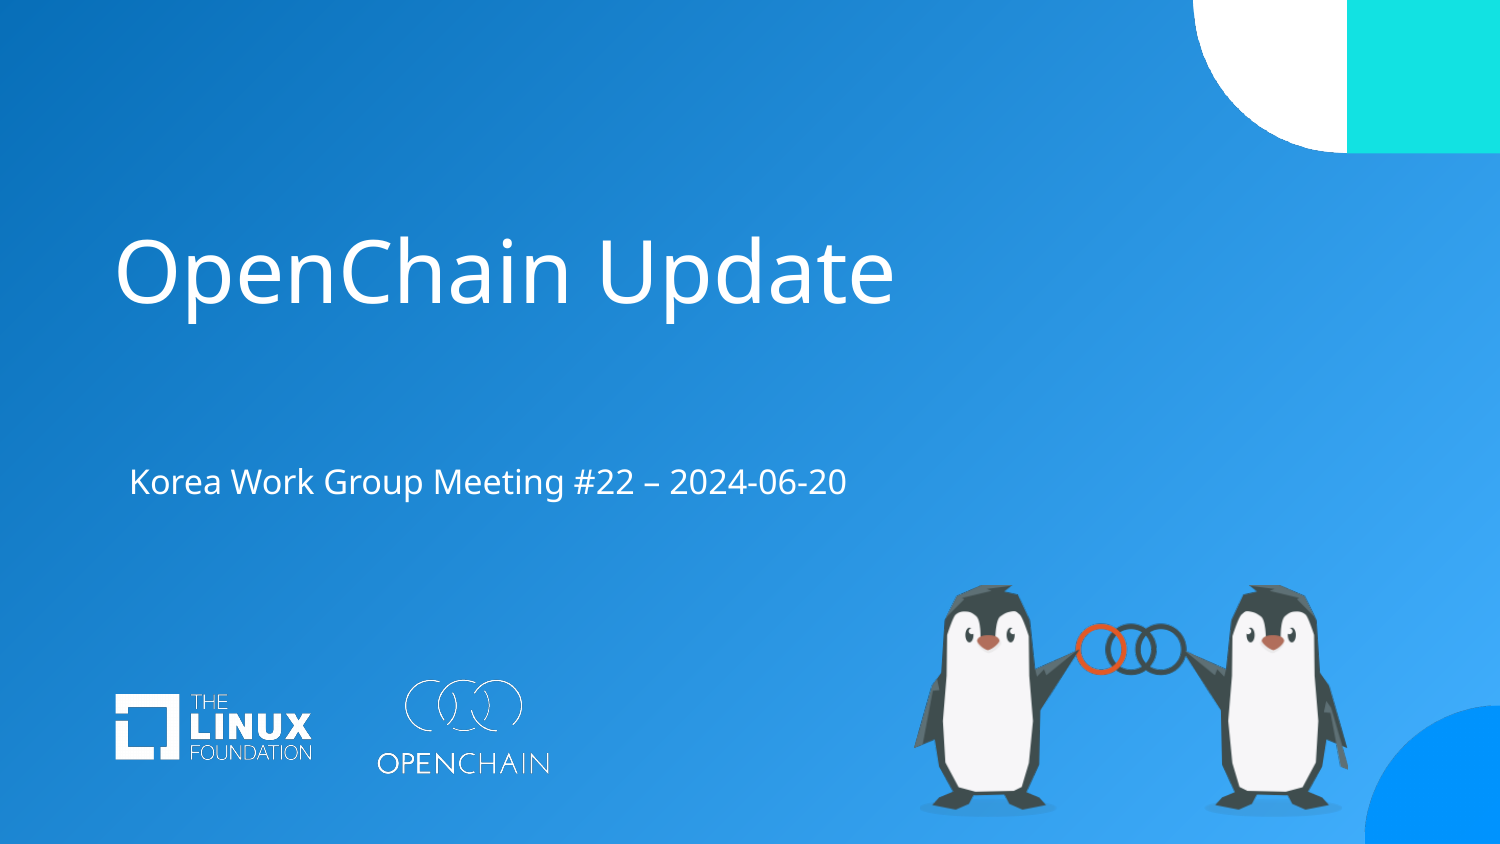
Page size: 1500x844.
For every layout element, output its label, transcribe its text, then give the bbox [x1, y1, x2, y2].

picture [1193, 0, 1347, 153]
subtitle Korea Work Group Meeting #22 – 2024-06-20 [98, 445, 1447, 517]
picture [914, 585, 1348, 817]
picture [374, 676, 552, 778]
picture [1365, 706, 1500, 844]
title OpenChain Update [98, 201, 1006, 445]
picture [115, 694, 312, 760]
